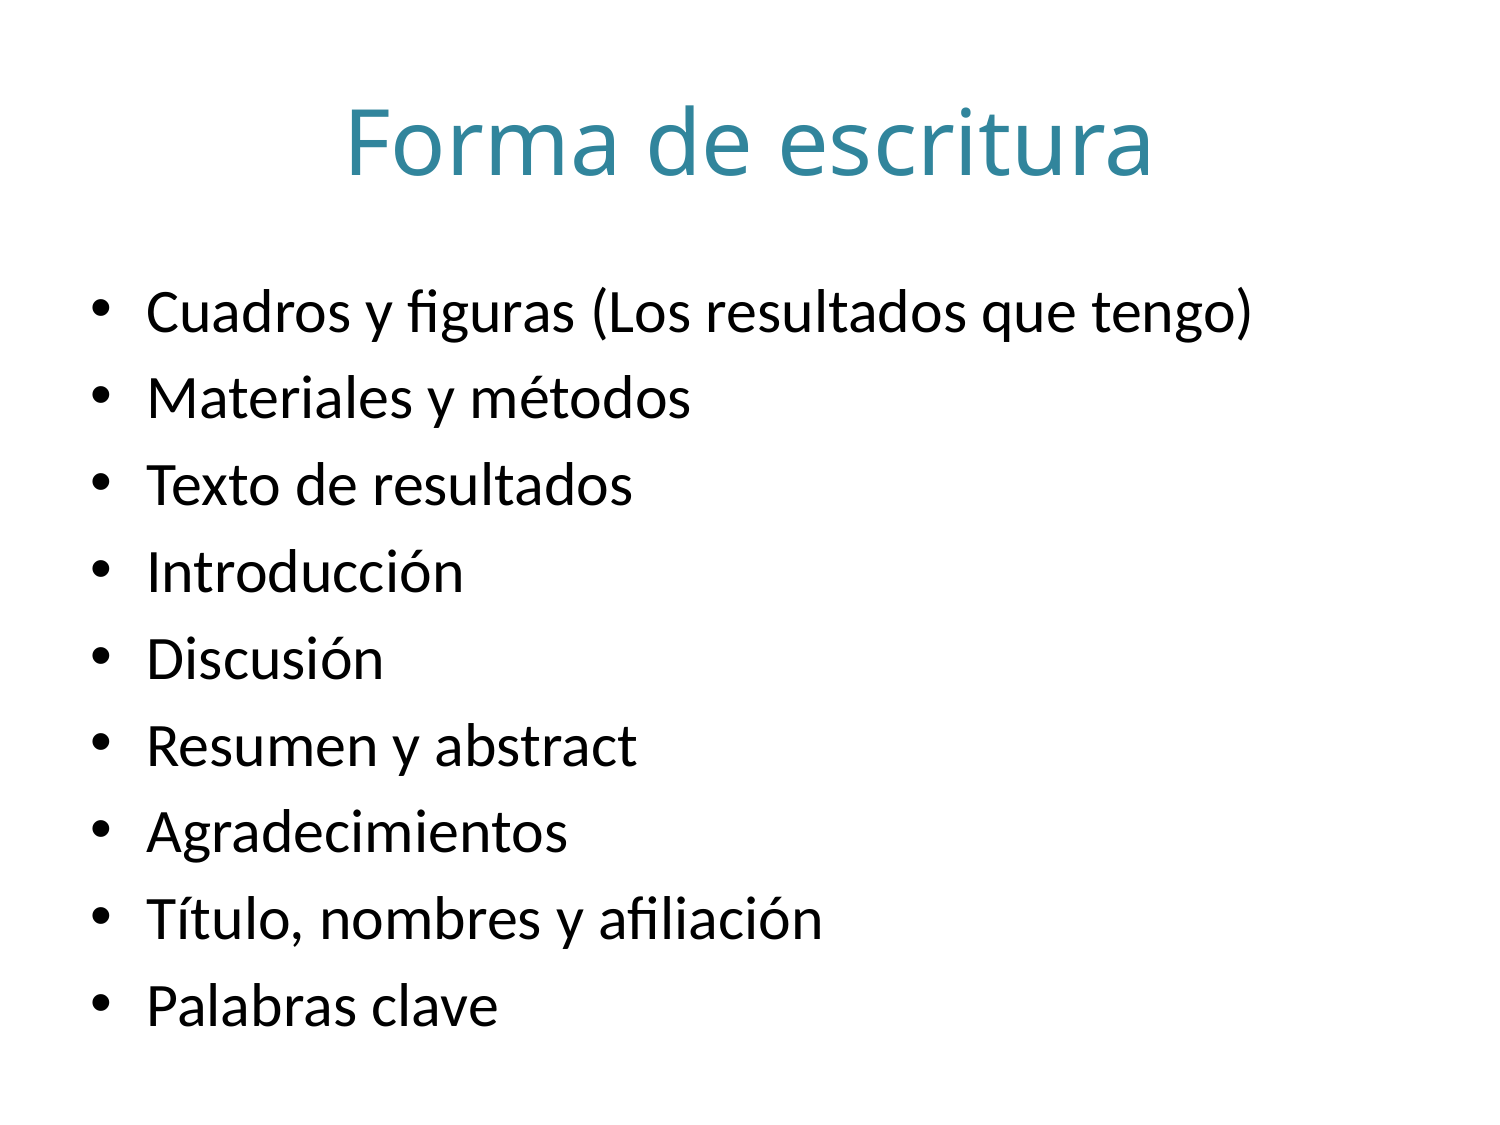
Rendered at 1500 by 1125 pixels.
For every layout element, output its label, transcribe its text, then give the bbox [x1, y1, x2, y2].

list Cuadros y figuras (Los resultados que tengo) Materiales y métodos Texto de resultados Introducción Discusión Resumen y abstract Agradecimientos Título, nombres y afiliación Palabras clave [75, 262, 1488, 1050]
title Forma de escritura [75, 45, 1425, 233]
